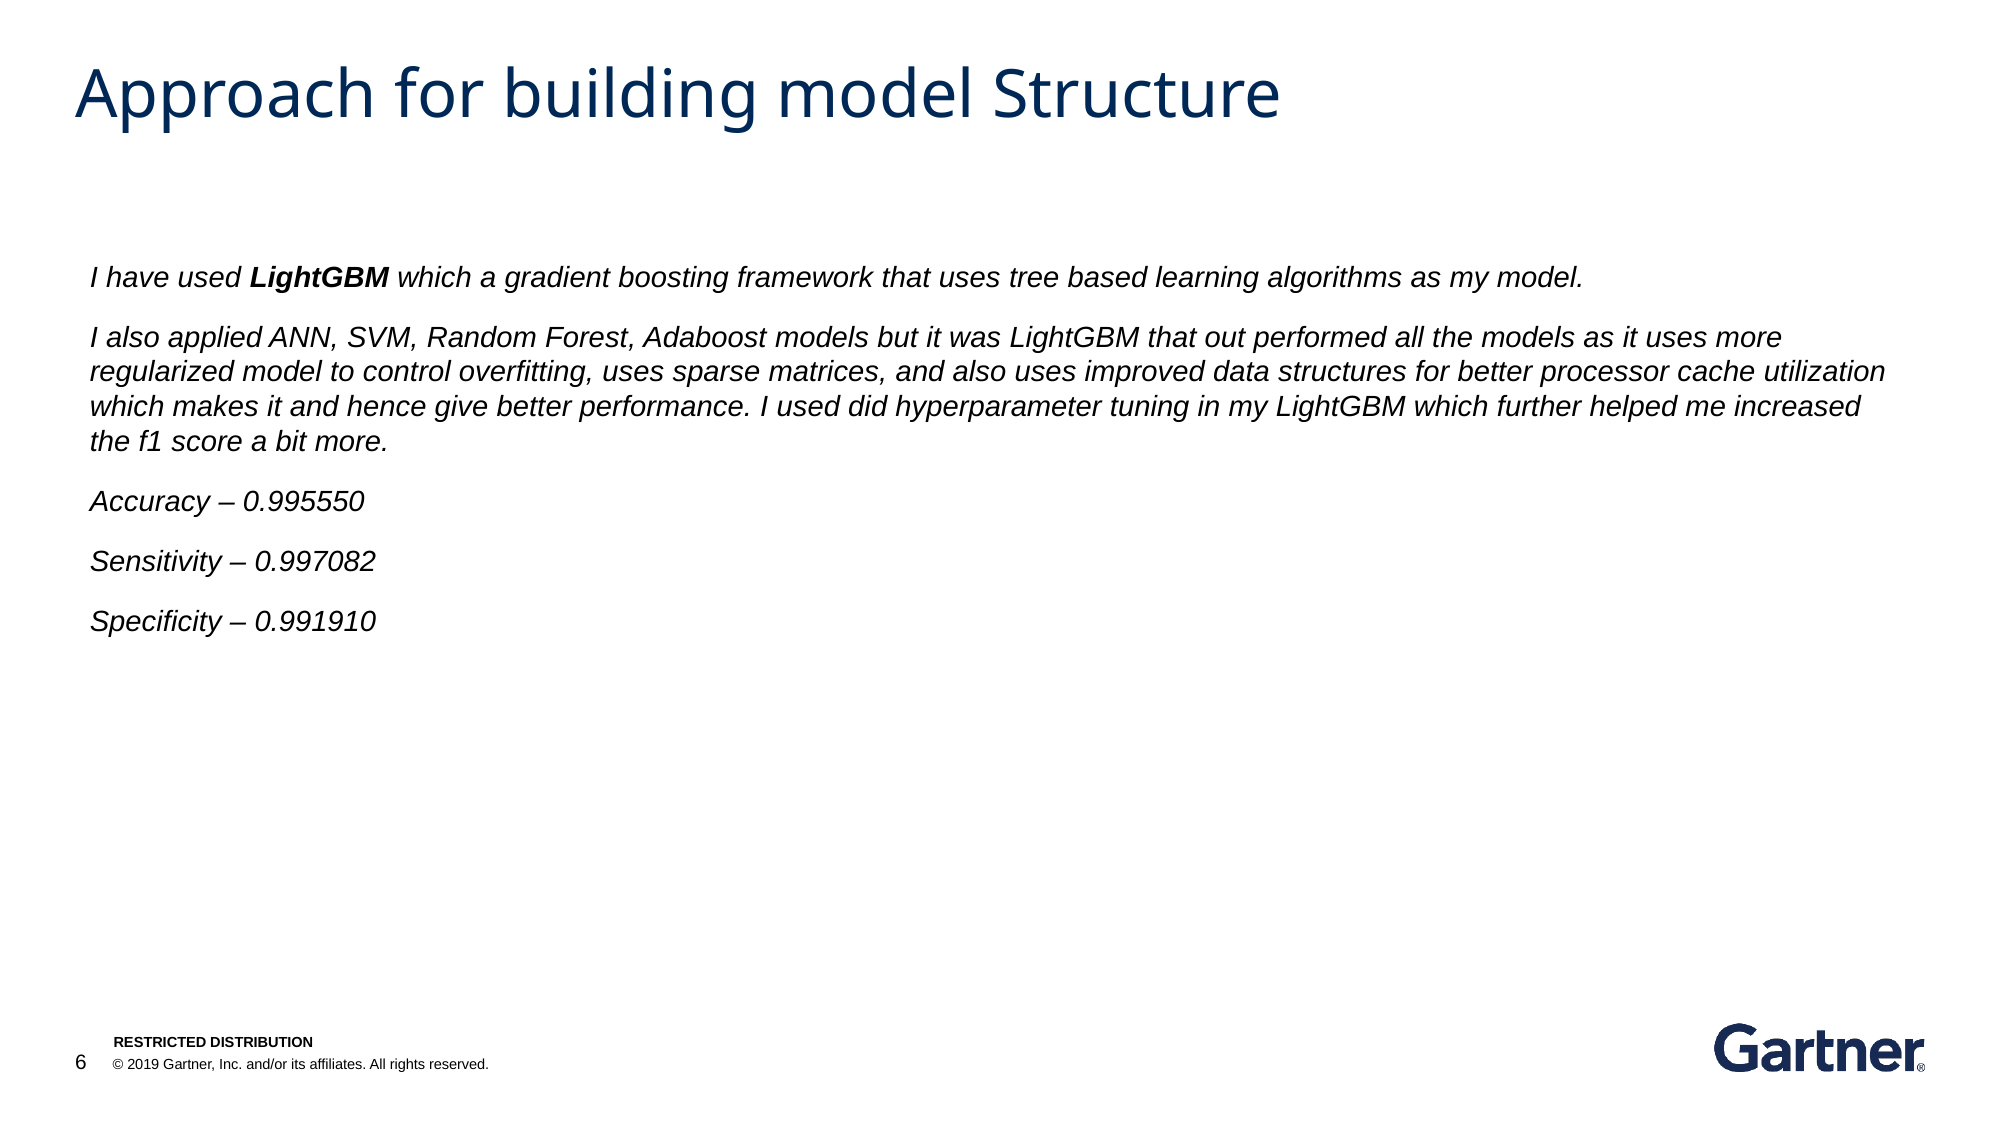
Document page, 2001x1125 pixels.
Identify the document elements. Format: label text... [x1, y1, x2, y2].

picture [1714, 1023, 1925, 1072]
title Approach for building model Structure [75, 60, 1925, 133]
text_box I have used LightGBM which a gradient boosting framework that uses tree based learning algorithms as my model. I also applied ANN, SVM, Random Forest, Adaboost models but it was LightGBM that out performed all the models as it uses more regularized model to control overfitting, uses sparse matrices, and also uses improved data structures for better processor cache utilization which makes it and hence give better performance. I used did hyperparameter tuning in my LightGBM which further helped me increased the f1 score a bit more. Accuracy – 0.995550 Sensitivity – 0.997082 Specificity – 0.991910 [75, 250, 1913, 983]
